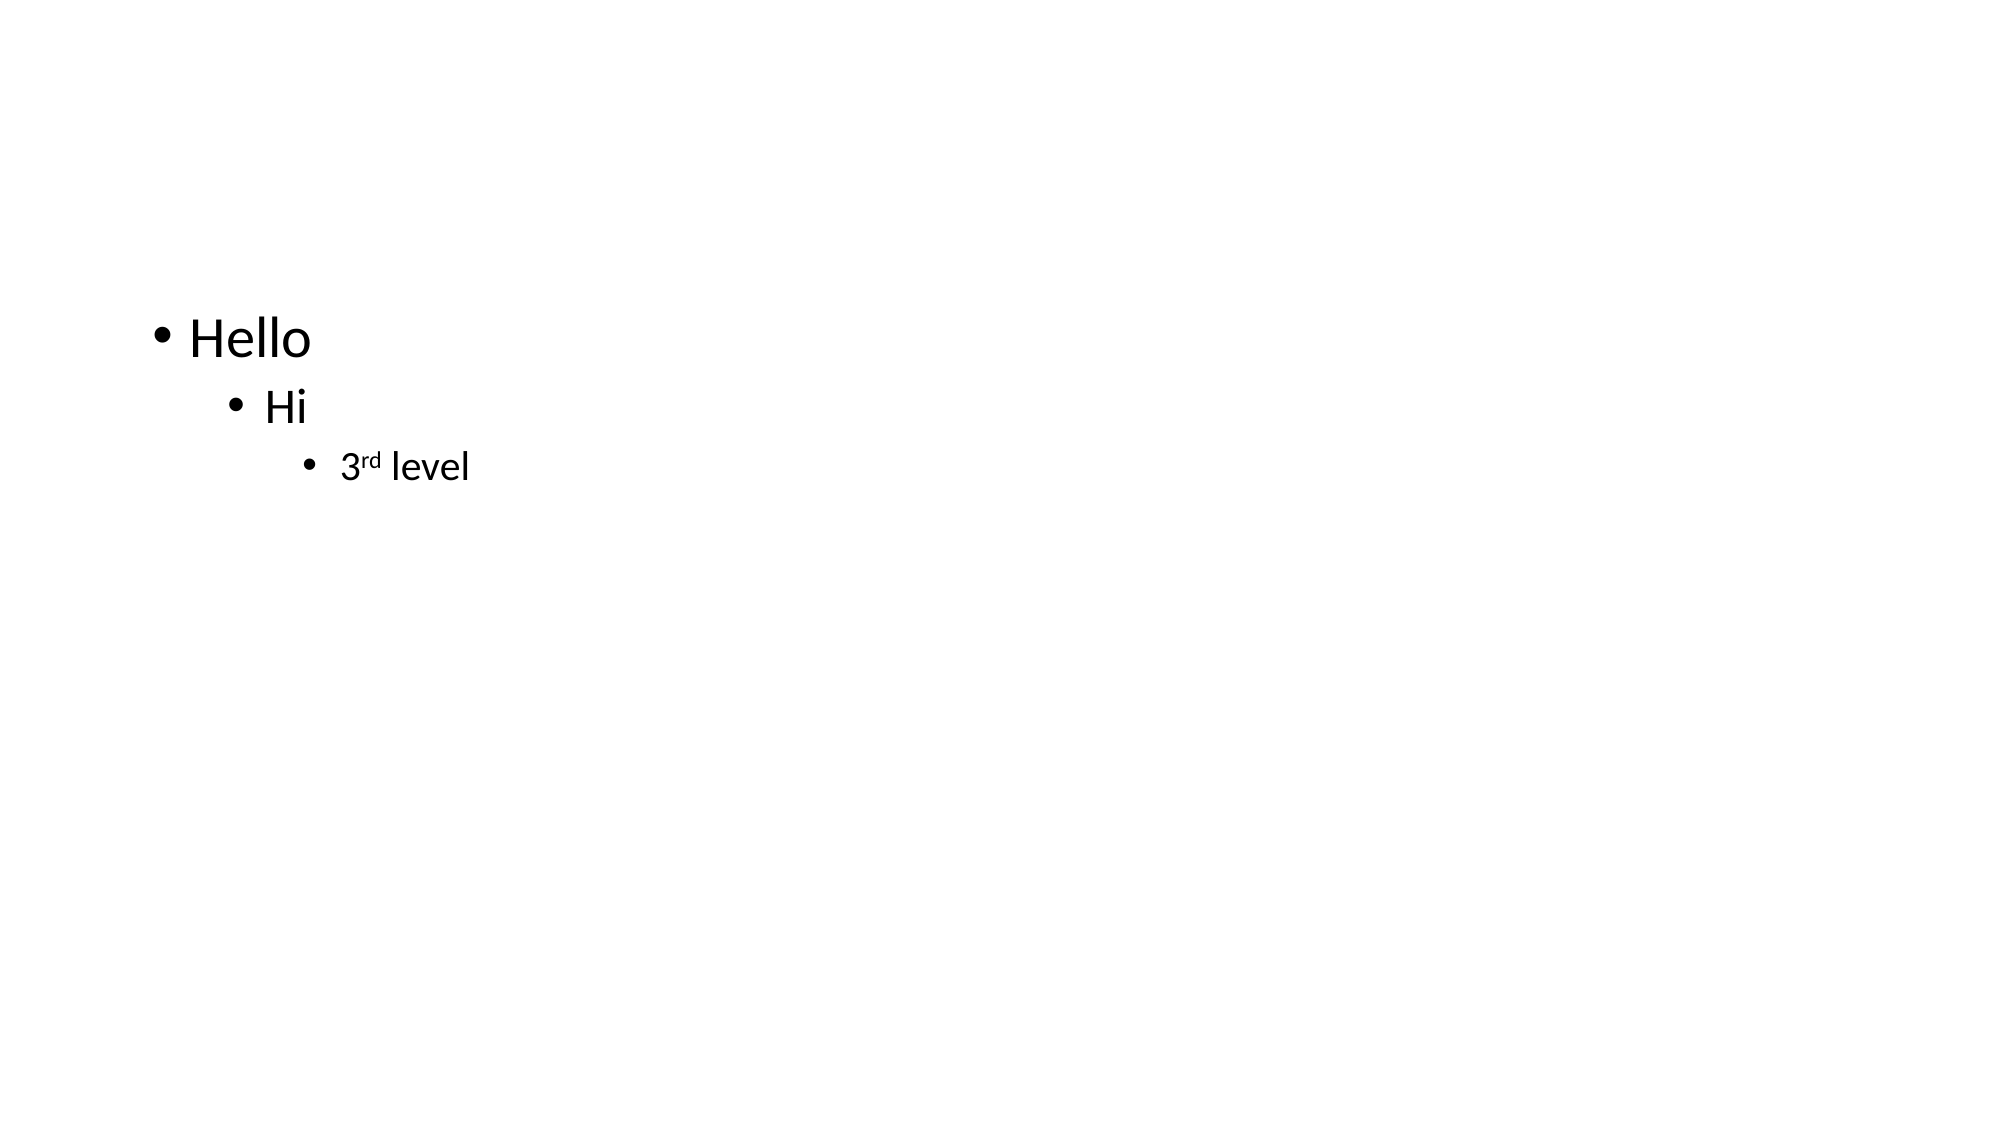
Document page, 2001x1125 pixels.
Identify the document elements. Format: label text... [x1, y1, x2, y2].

list Hello Hi 3rd level [137, 299, 1863, 1014]
